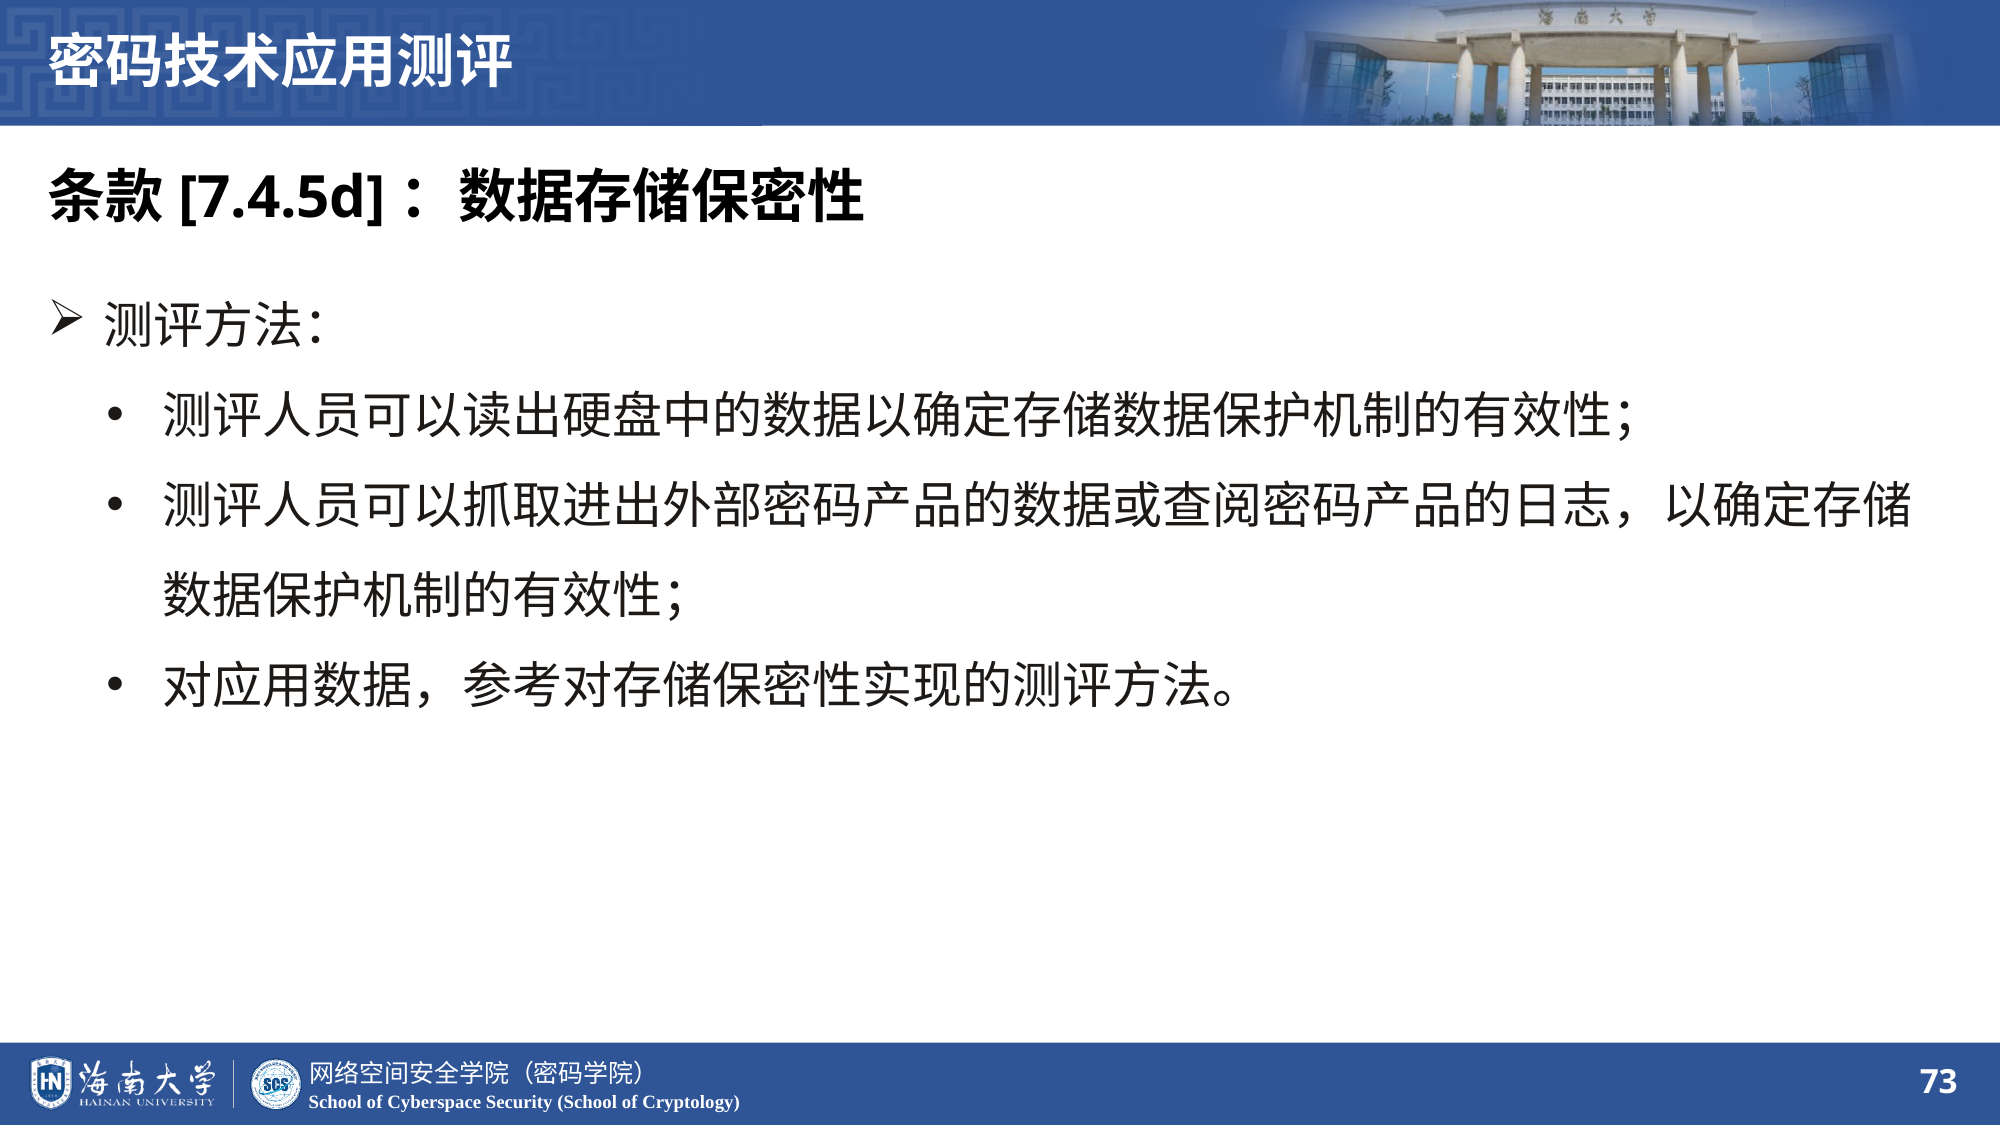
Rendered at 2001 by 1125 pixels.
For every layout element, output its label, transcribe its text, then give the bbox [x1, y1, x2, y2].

picture [245, 1053, 306, 1114]
picture [1190, 0, 2000, 126]
picture [27, 1054, 219, 1113]
slide_number 73 [1522, 1053, 1973, 1114]
list 测评方法： 测评人员可以读出硬盘中的数据以确定存储数据保护机制的有效性； 测评人员可以抓取进出外部密码产品的数据或查阅密码产品的日志，以确定存储数据保护机制的有效性； 对应用数据，参考对存储保密性实现的测评方法。 [32, 255, 1968, 997]
list 条款[7.4.5d]：数据存储保密性 [32, 151, 1968, 245]
list 密码技术应用测评 [32, 17, 1297, 109]
